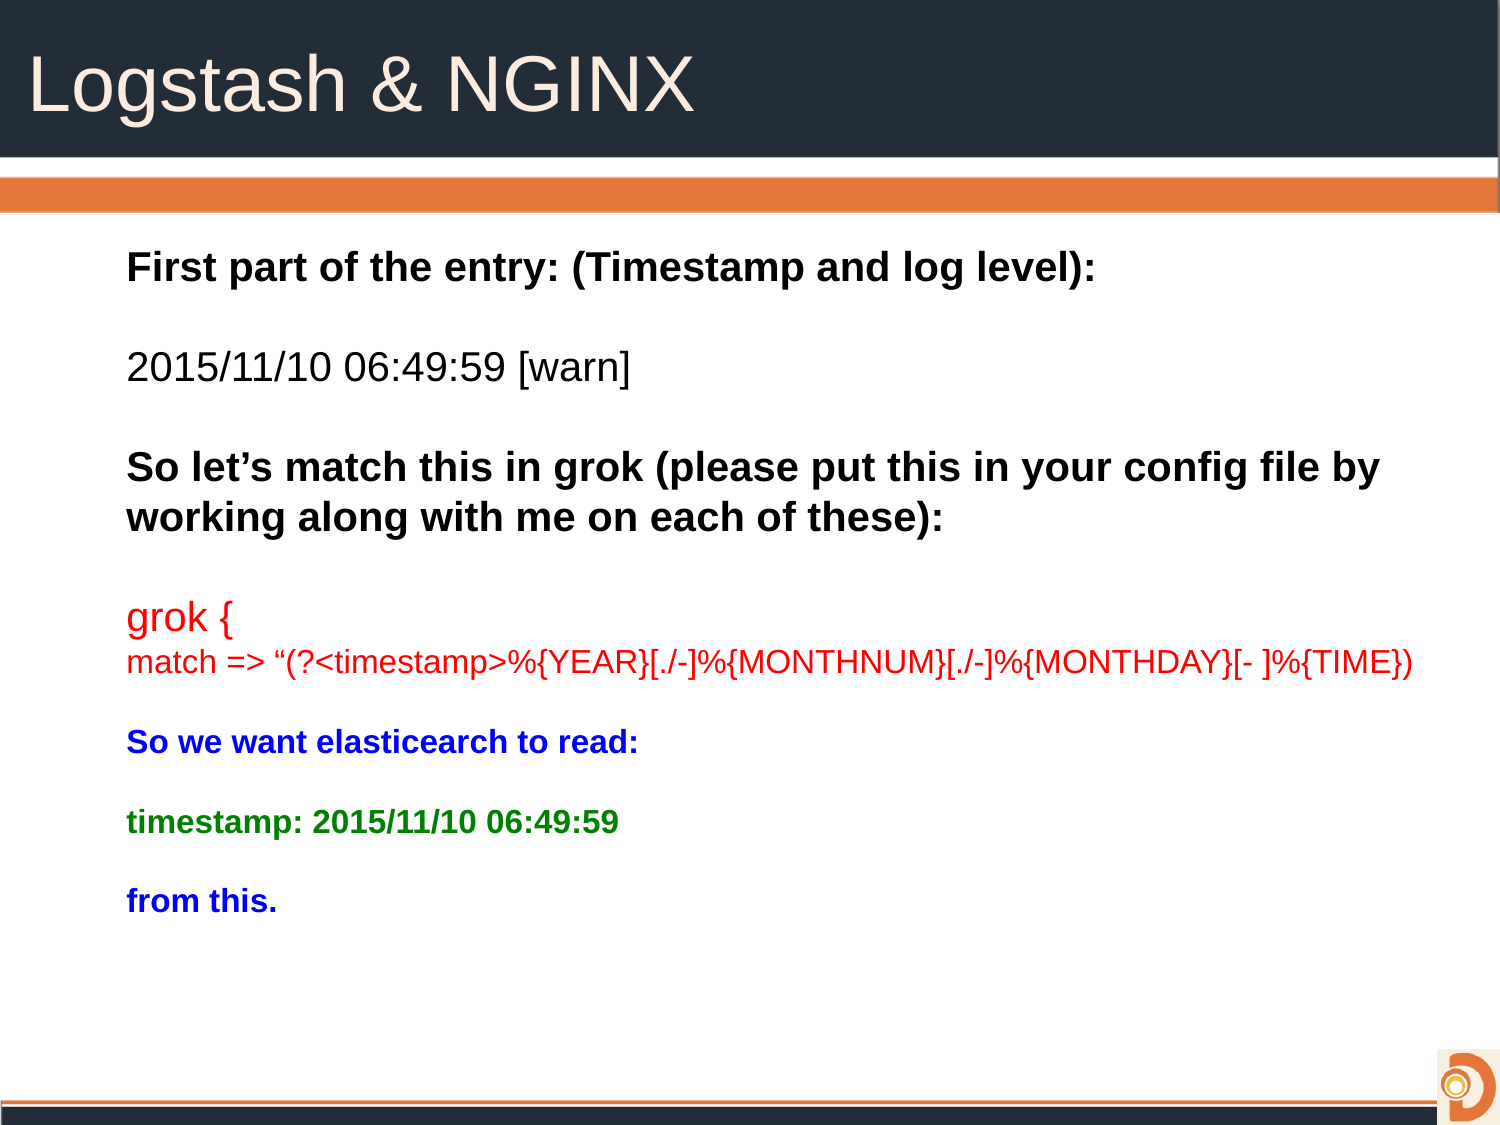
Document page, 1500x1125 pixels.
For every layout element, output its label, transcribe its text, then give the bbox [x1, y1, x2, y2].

picture [0, 0, 1500, 213]
picture [2, 1049, 1500, 1125]
title Logstash & NGINX [12, 24, 1488, 136]
list First part of the entry: (Timestamp and log level): 2015/11/10 06:49:59 [warn] So let’s match this in grok (please put this in your config file by working along with me on each of these): grok { match => “(?<timestamp>%{YEAR}[./-]%{MONTHNUM}[./-]%{MONTHDAY}[- ]%{TIME}) So we want elasticearch to read: timestamp: 2015/11/10 06:49:59 from this. [12, 224, 1488, 1050]
